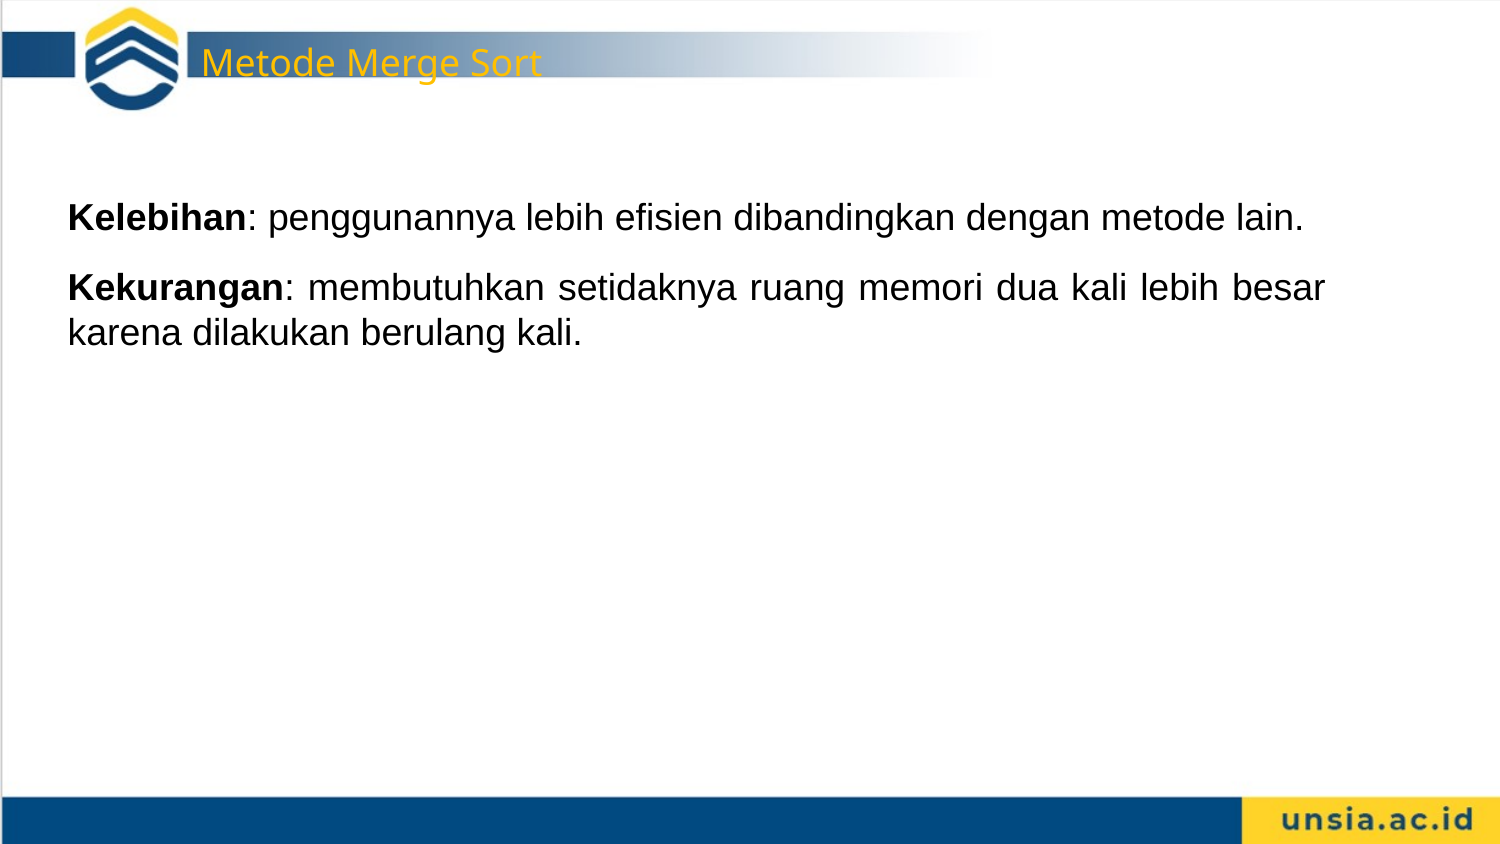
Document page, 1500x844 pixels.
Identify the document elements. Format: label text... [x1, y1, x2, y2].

text_box Kelebihan: penggunannya lebih efisien dibandingkan dengan metode lain. Kekurangan: membutuhkan setidaknya ruang memori dua kali lebih besar karena dilakukan berulang kali. [53, 185, 1341, 361]
picture [0, 0, 1500, 844]
text_box Metode Merge Sort [185, 32, 558, 92]
